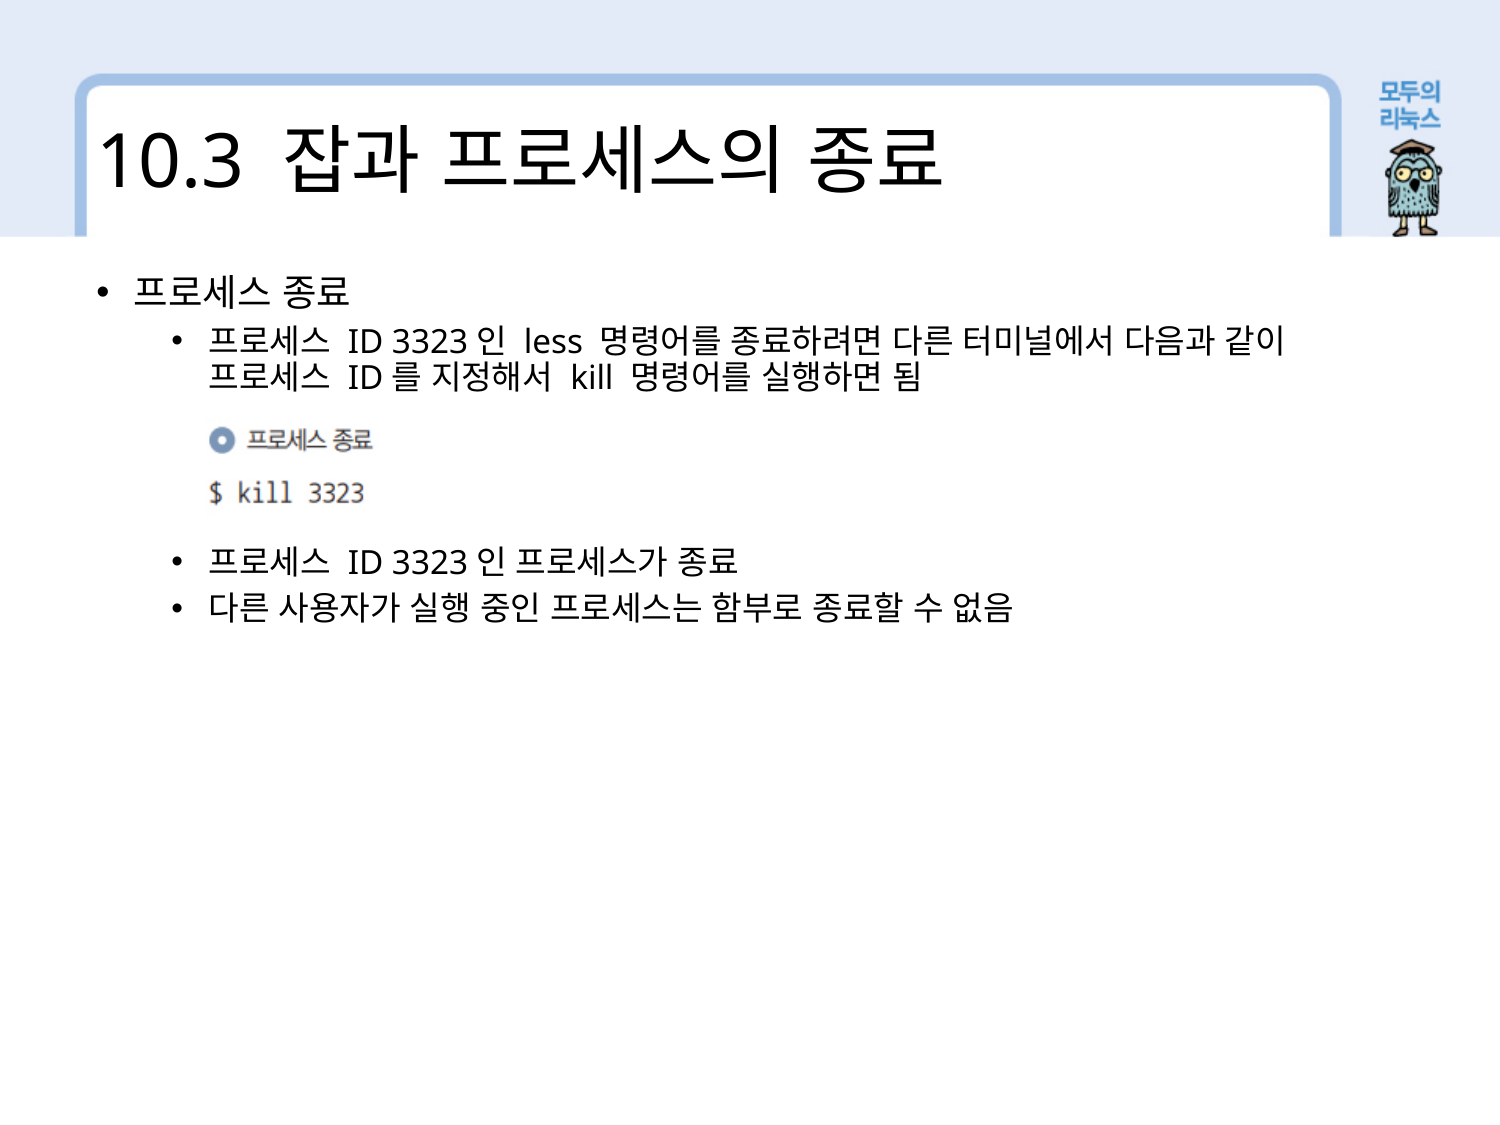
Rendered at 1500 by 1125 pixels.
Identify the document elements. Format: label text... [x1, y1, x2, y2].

picture [0, 0, 1500, 1125]
text_box 프로세스 종료 프로세스 ID 3323인 less 명령어를 종료하려면 다른 터미널에서 다음과 같이 프로세스 ID를 지정해서 kill 명령어를 실행하면 됨 프로세스 ID 3323인 프로세스가 종료 다른 사용자가 실행 중인 프로세스는 함부로 종료할 수 없음 [81, 266, 1335, 1024]
text_box 10.3 잡과 프로세스의 종료 [81, 115, 1335, 221]
